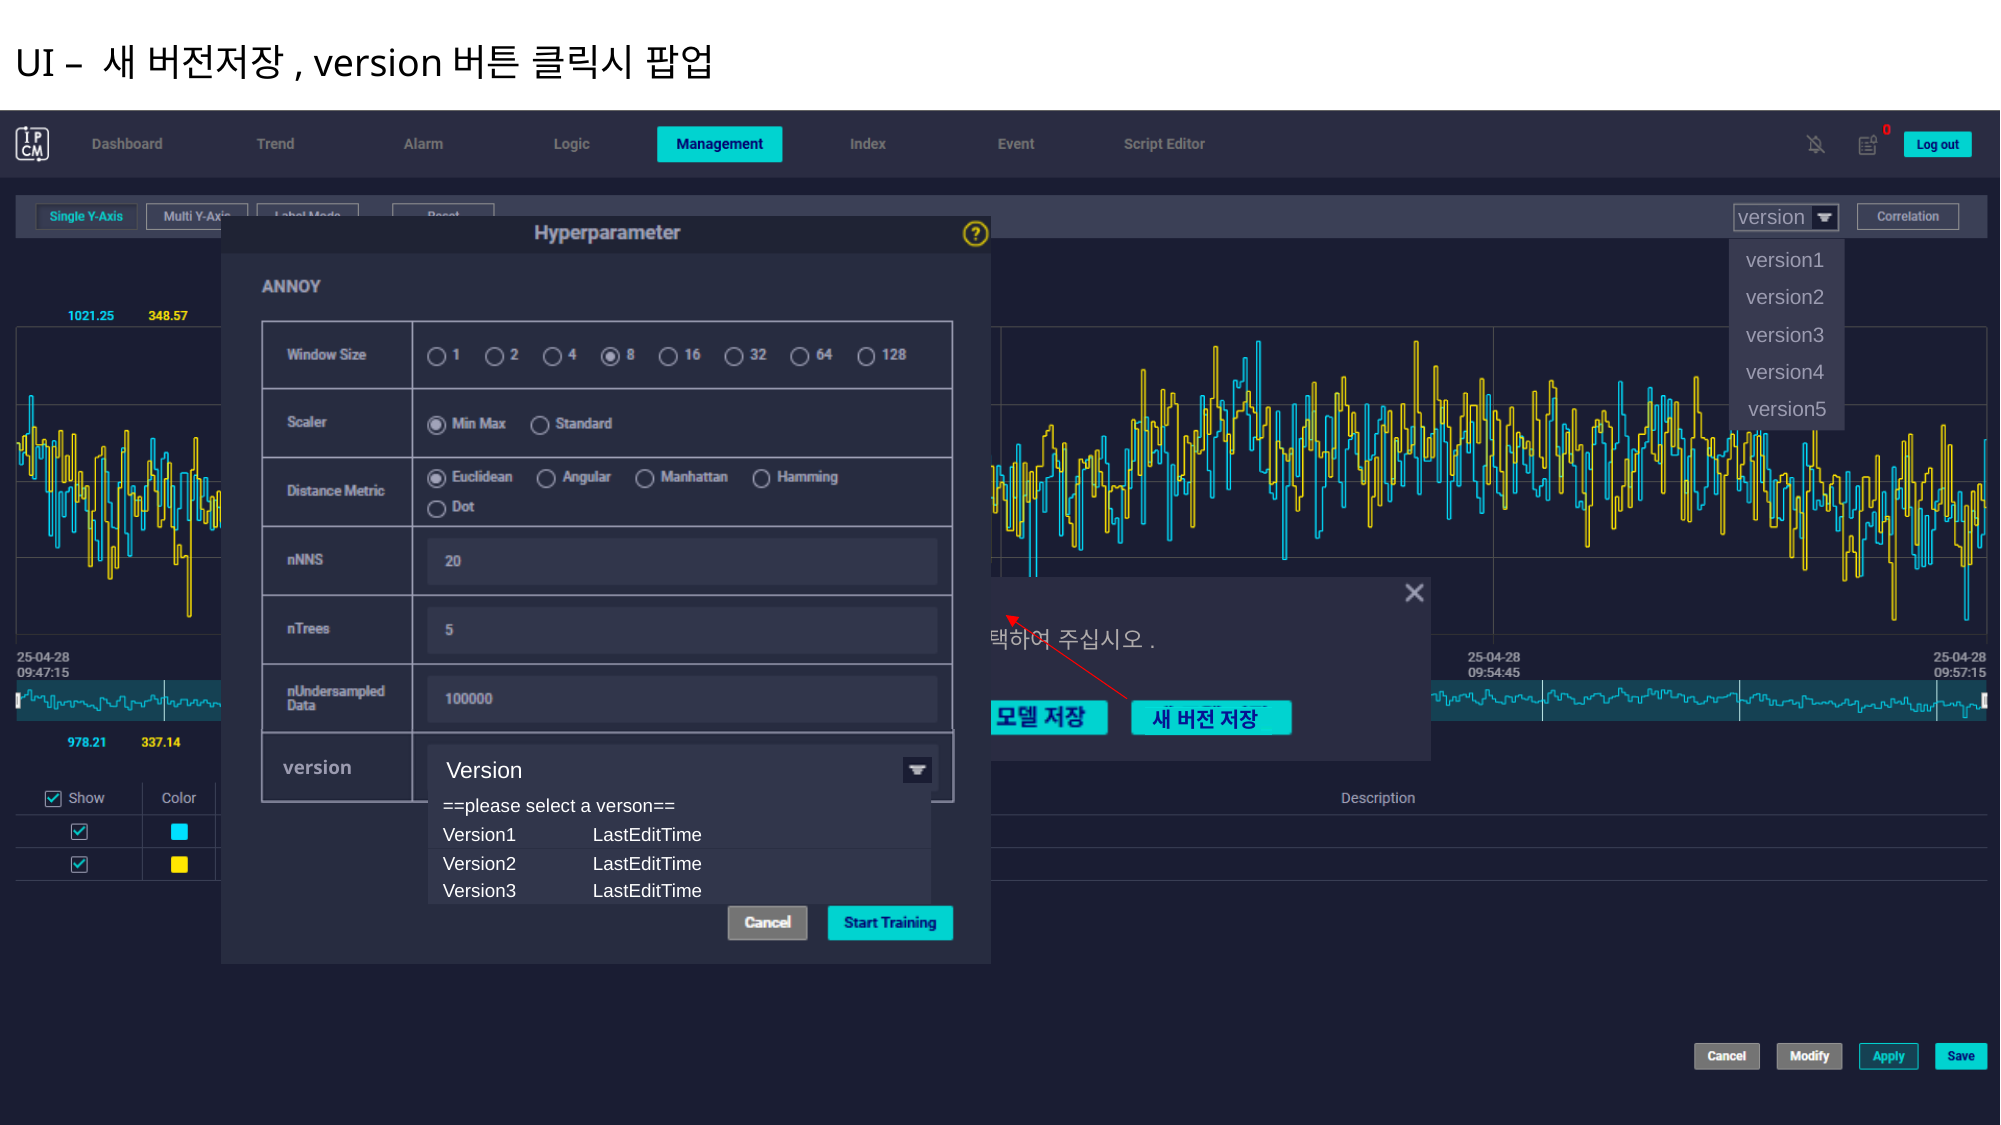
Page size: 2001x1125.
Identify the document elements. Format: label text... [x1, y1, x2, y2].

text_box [991, 577, 1431, 761]
picture [0, 110, 2000, 1125]
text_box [221, 216, 991, 964]
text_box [1128, 697, 1298, 741]
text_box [1005, 614, 1127, 699]
text_box UI – 새 버전저장, version버튼 클릭시 팝업 [0, 31, 844, 91]
